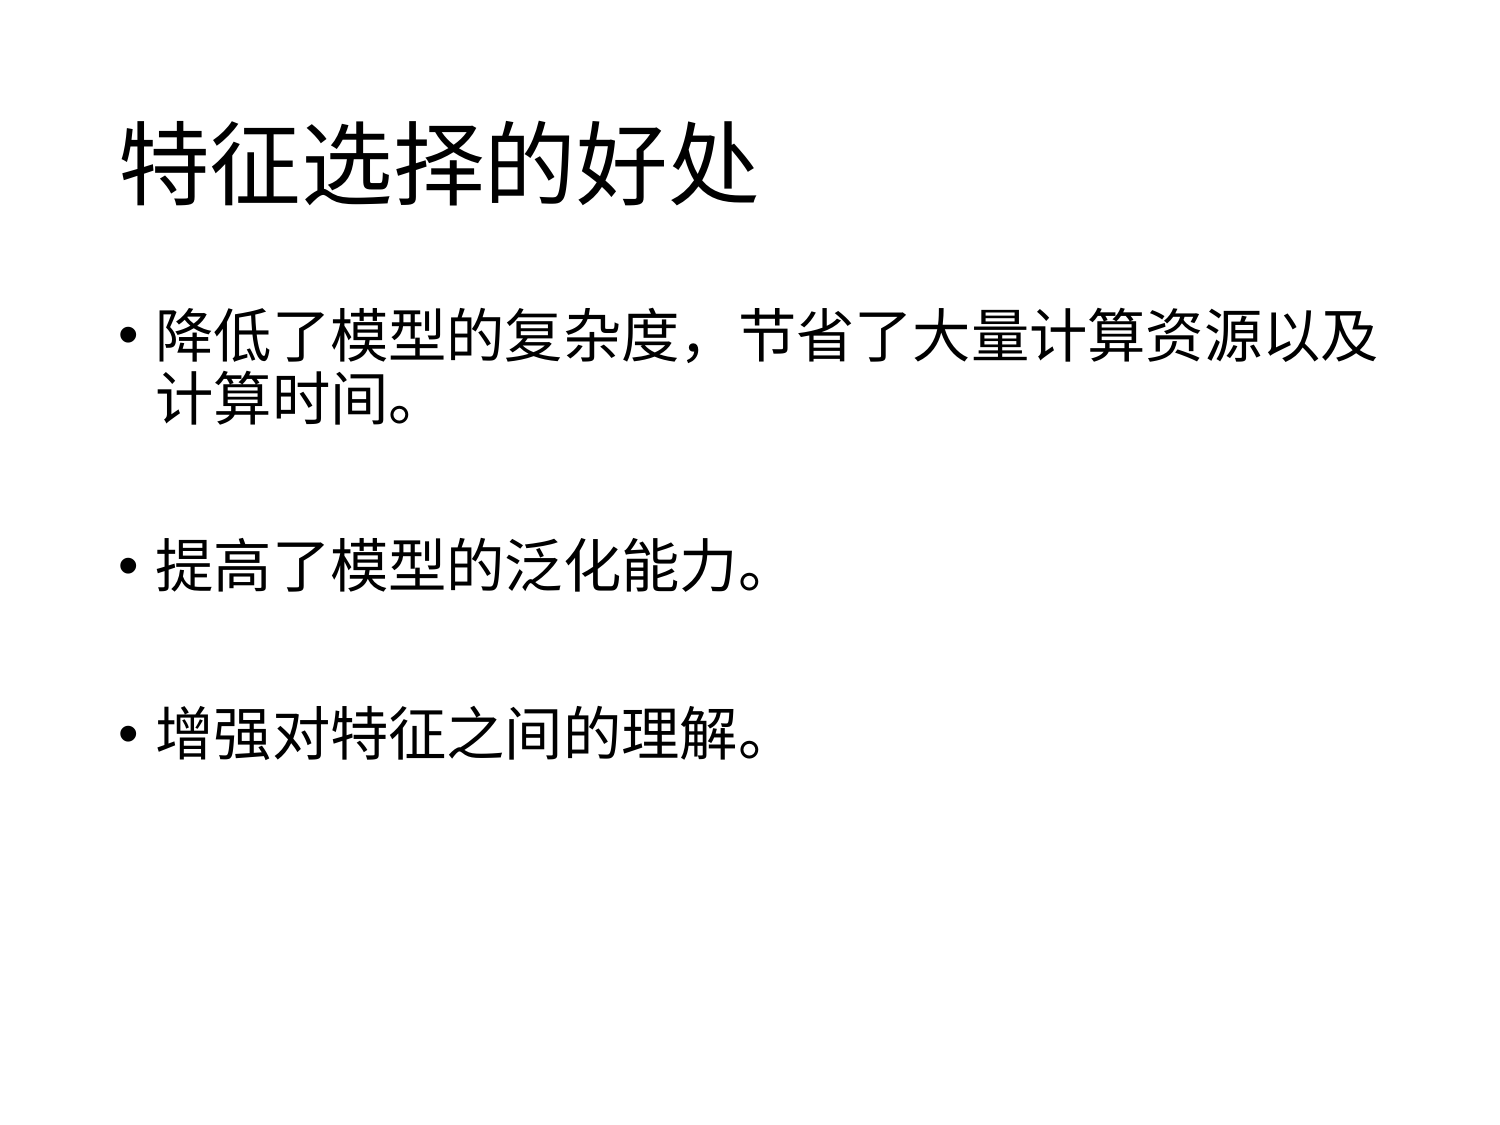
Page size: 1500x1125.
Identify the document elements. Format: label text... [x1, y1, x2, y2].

title 特征选择的好处 [103, 59, 1397, 278]
list 降低了模型的复杂度，节省了大量计算资源以及计算时间。 提高了模型的泛化能力。 增强对特征之间的理解。 [103, 299, 1397, 1014]
